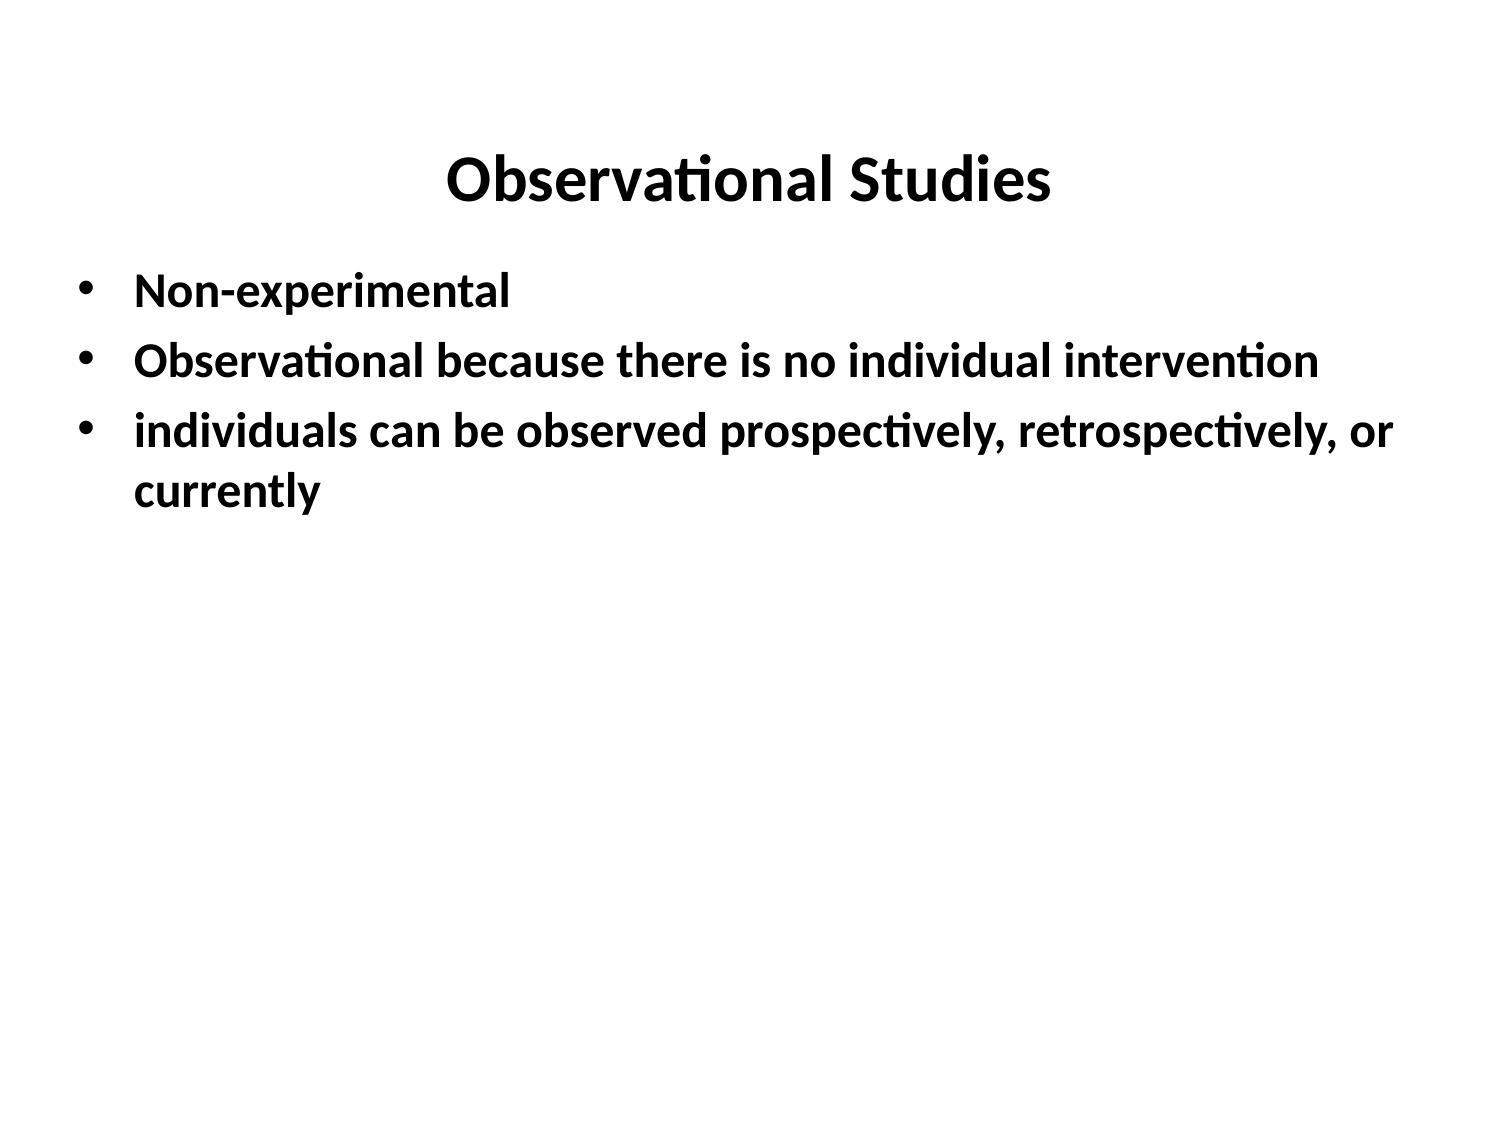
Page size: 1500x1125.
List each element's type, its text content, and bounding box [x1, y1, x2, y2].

title Observational Studies [112, 125, 1388, 225]
list Non-experimental Observational because there is no individual intervention individuals can be observed prospectively, retrospectively, or currently [62, 249, 1463, 675]
